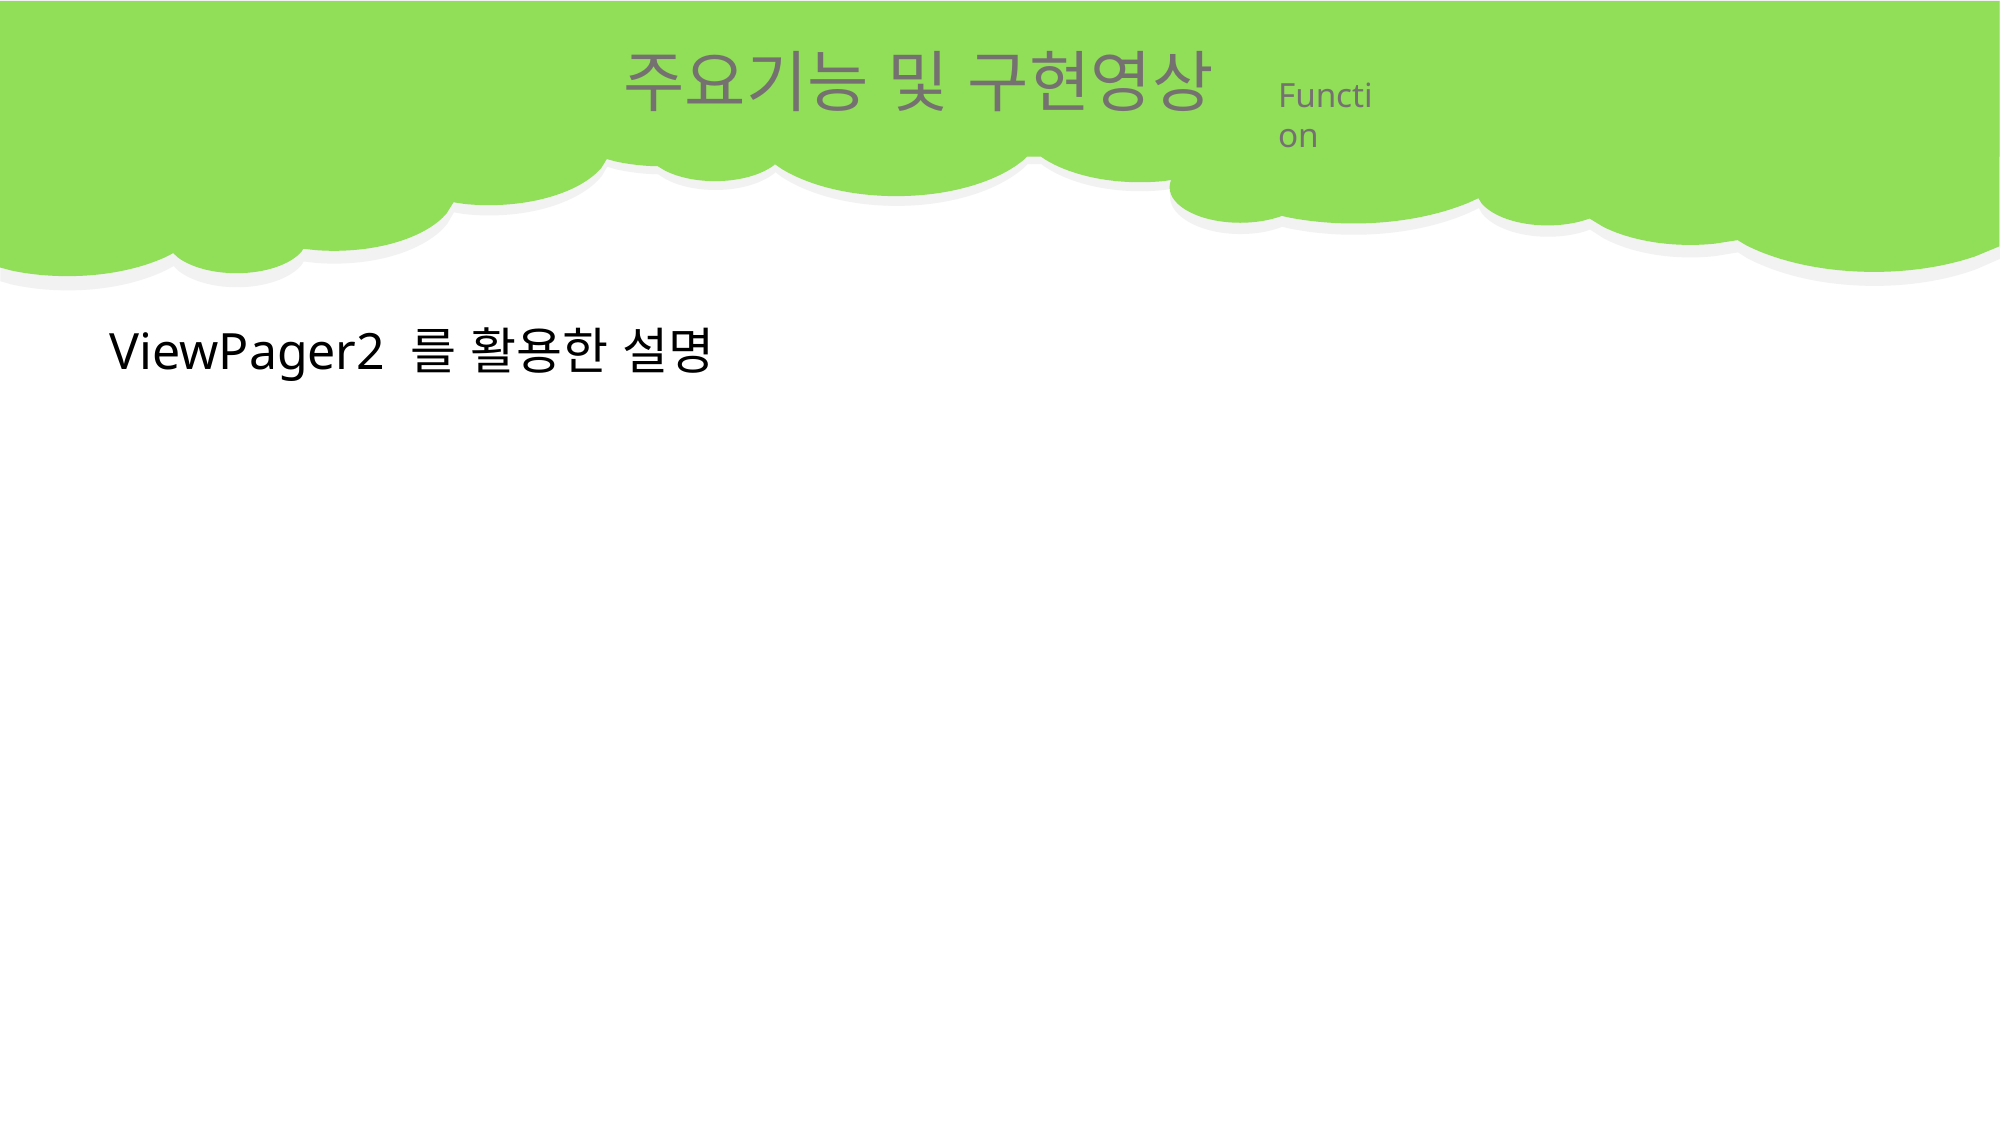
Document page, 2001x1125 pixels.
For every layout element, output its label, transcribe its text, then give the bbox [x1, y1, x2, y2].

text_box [0, 0, 2000, 291]
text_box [608, 32, 1392, 129]
text_box ViewPager2 를 활용한 설명 [94, 312, 948, 387]
